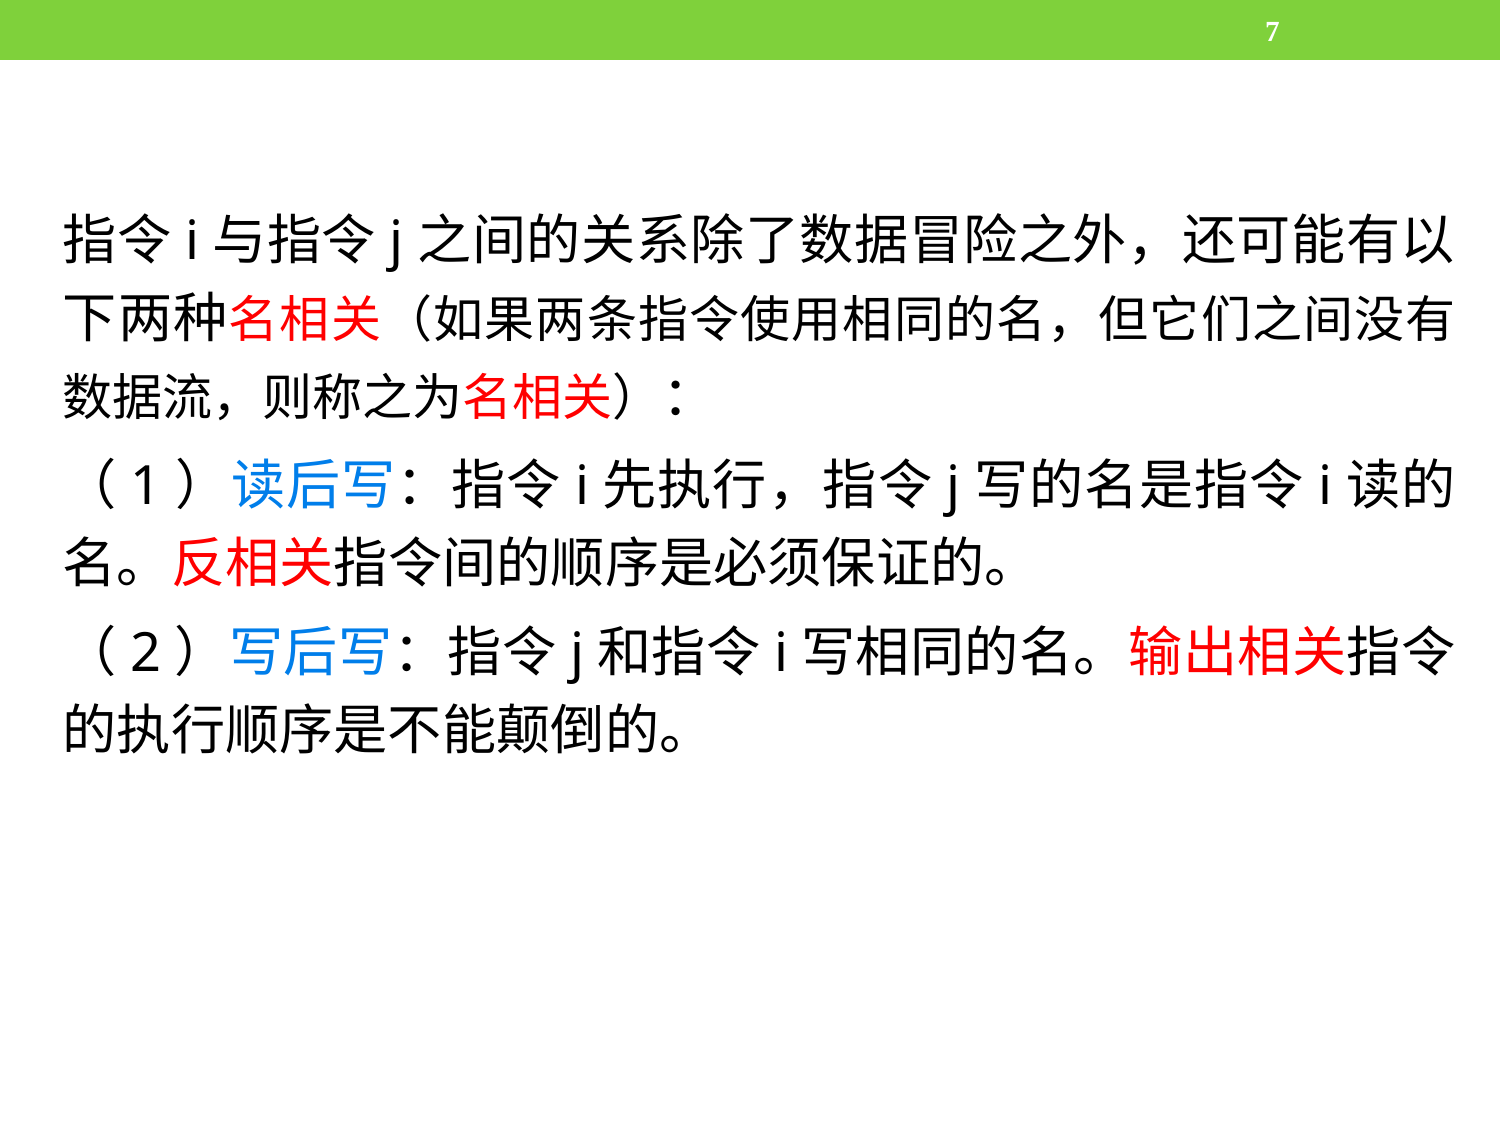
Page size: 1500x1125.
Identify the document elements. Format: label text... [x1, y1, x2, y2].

slide_number 7 [1250, 3, 1425, 57]
list 指令i与指令j之间的关系除了数据冒险之外，还可能有以下两种名相关（如果两条指令使用相同的名，但它们之间没有数据流，则称之为名相关）： （1）读后写：指令i先执行，指令j写的名是指令i读的名。反相关指令间的顺序是必须保证的。 （2）写后写：指令j和指令i写相同的名。输出相关指令的执行顺序是不能颠倒的。 [17, 184, 1471, 790]
